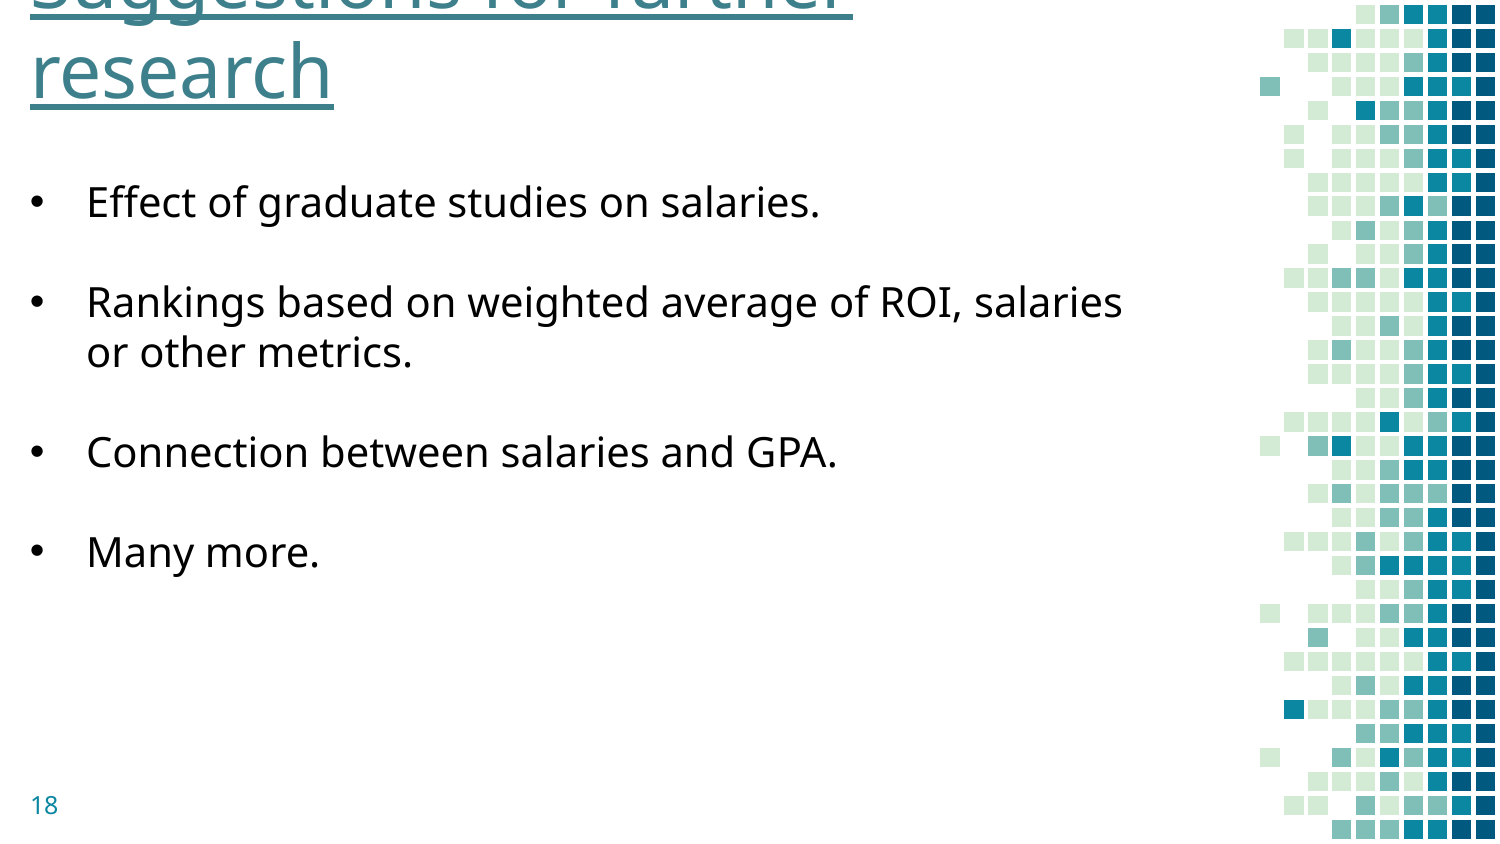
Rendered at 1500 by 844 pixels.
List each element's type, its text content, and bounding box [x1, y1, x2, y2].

text_box Effect of graduate studies on salaries. Rankings based on weighted average of ROI, salaries or other metrics. Connection between salaries and GPA. Many more. [14, 168, 1173, 734]
text_box Suggestions for further research [14, 4, 1038, 129]
slide_number 18 [15, 774, 105, 839]
